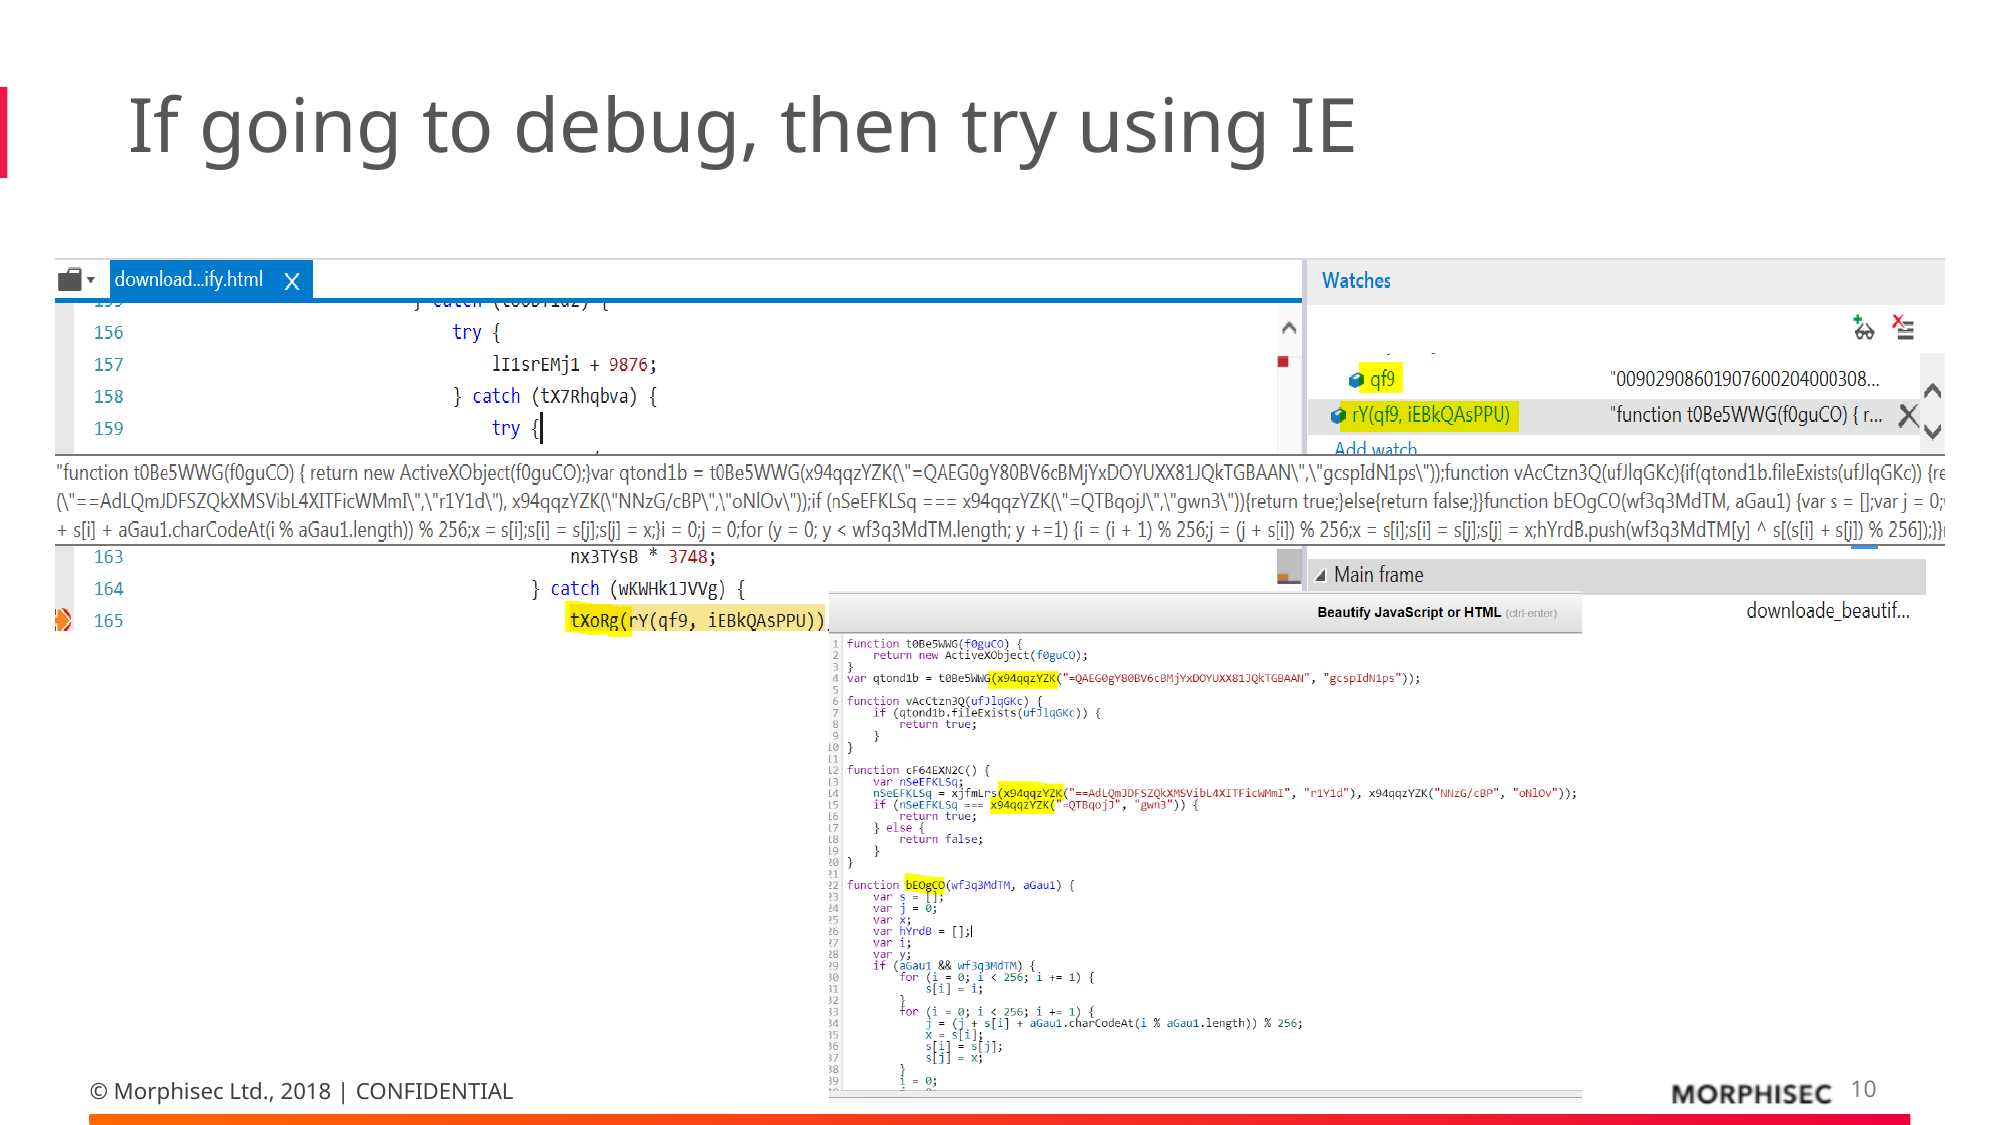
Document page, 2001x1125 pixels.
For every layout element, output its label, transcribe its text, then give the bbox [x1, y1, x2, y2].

picture [55, 256, 1945, 1103]
slide_number 10 [1835, 1060, 1938, 1121]
title If going to debug, then try using IE [128, 35, 1871, 223]
